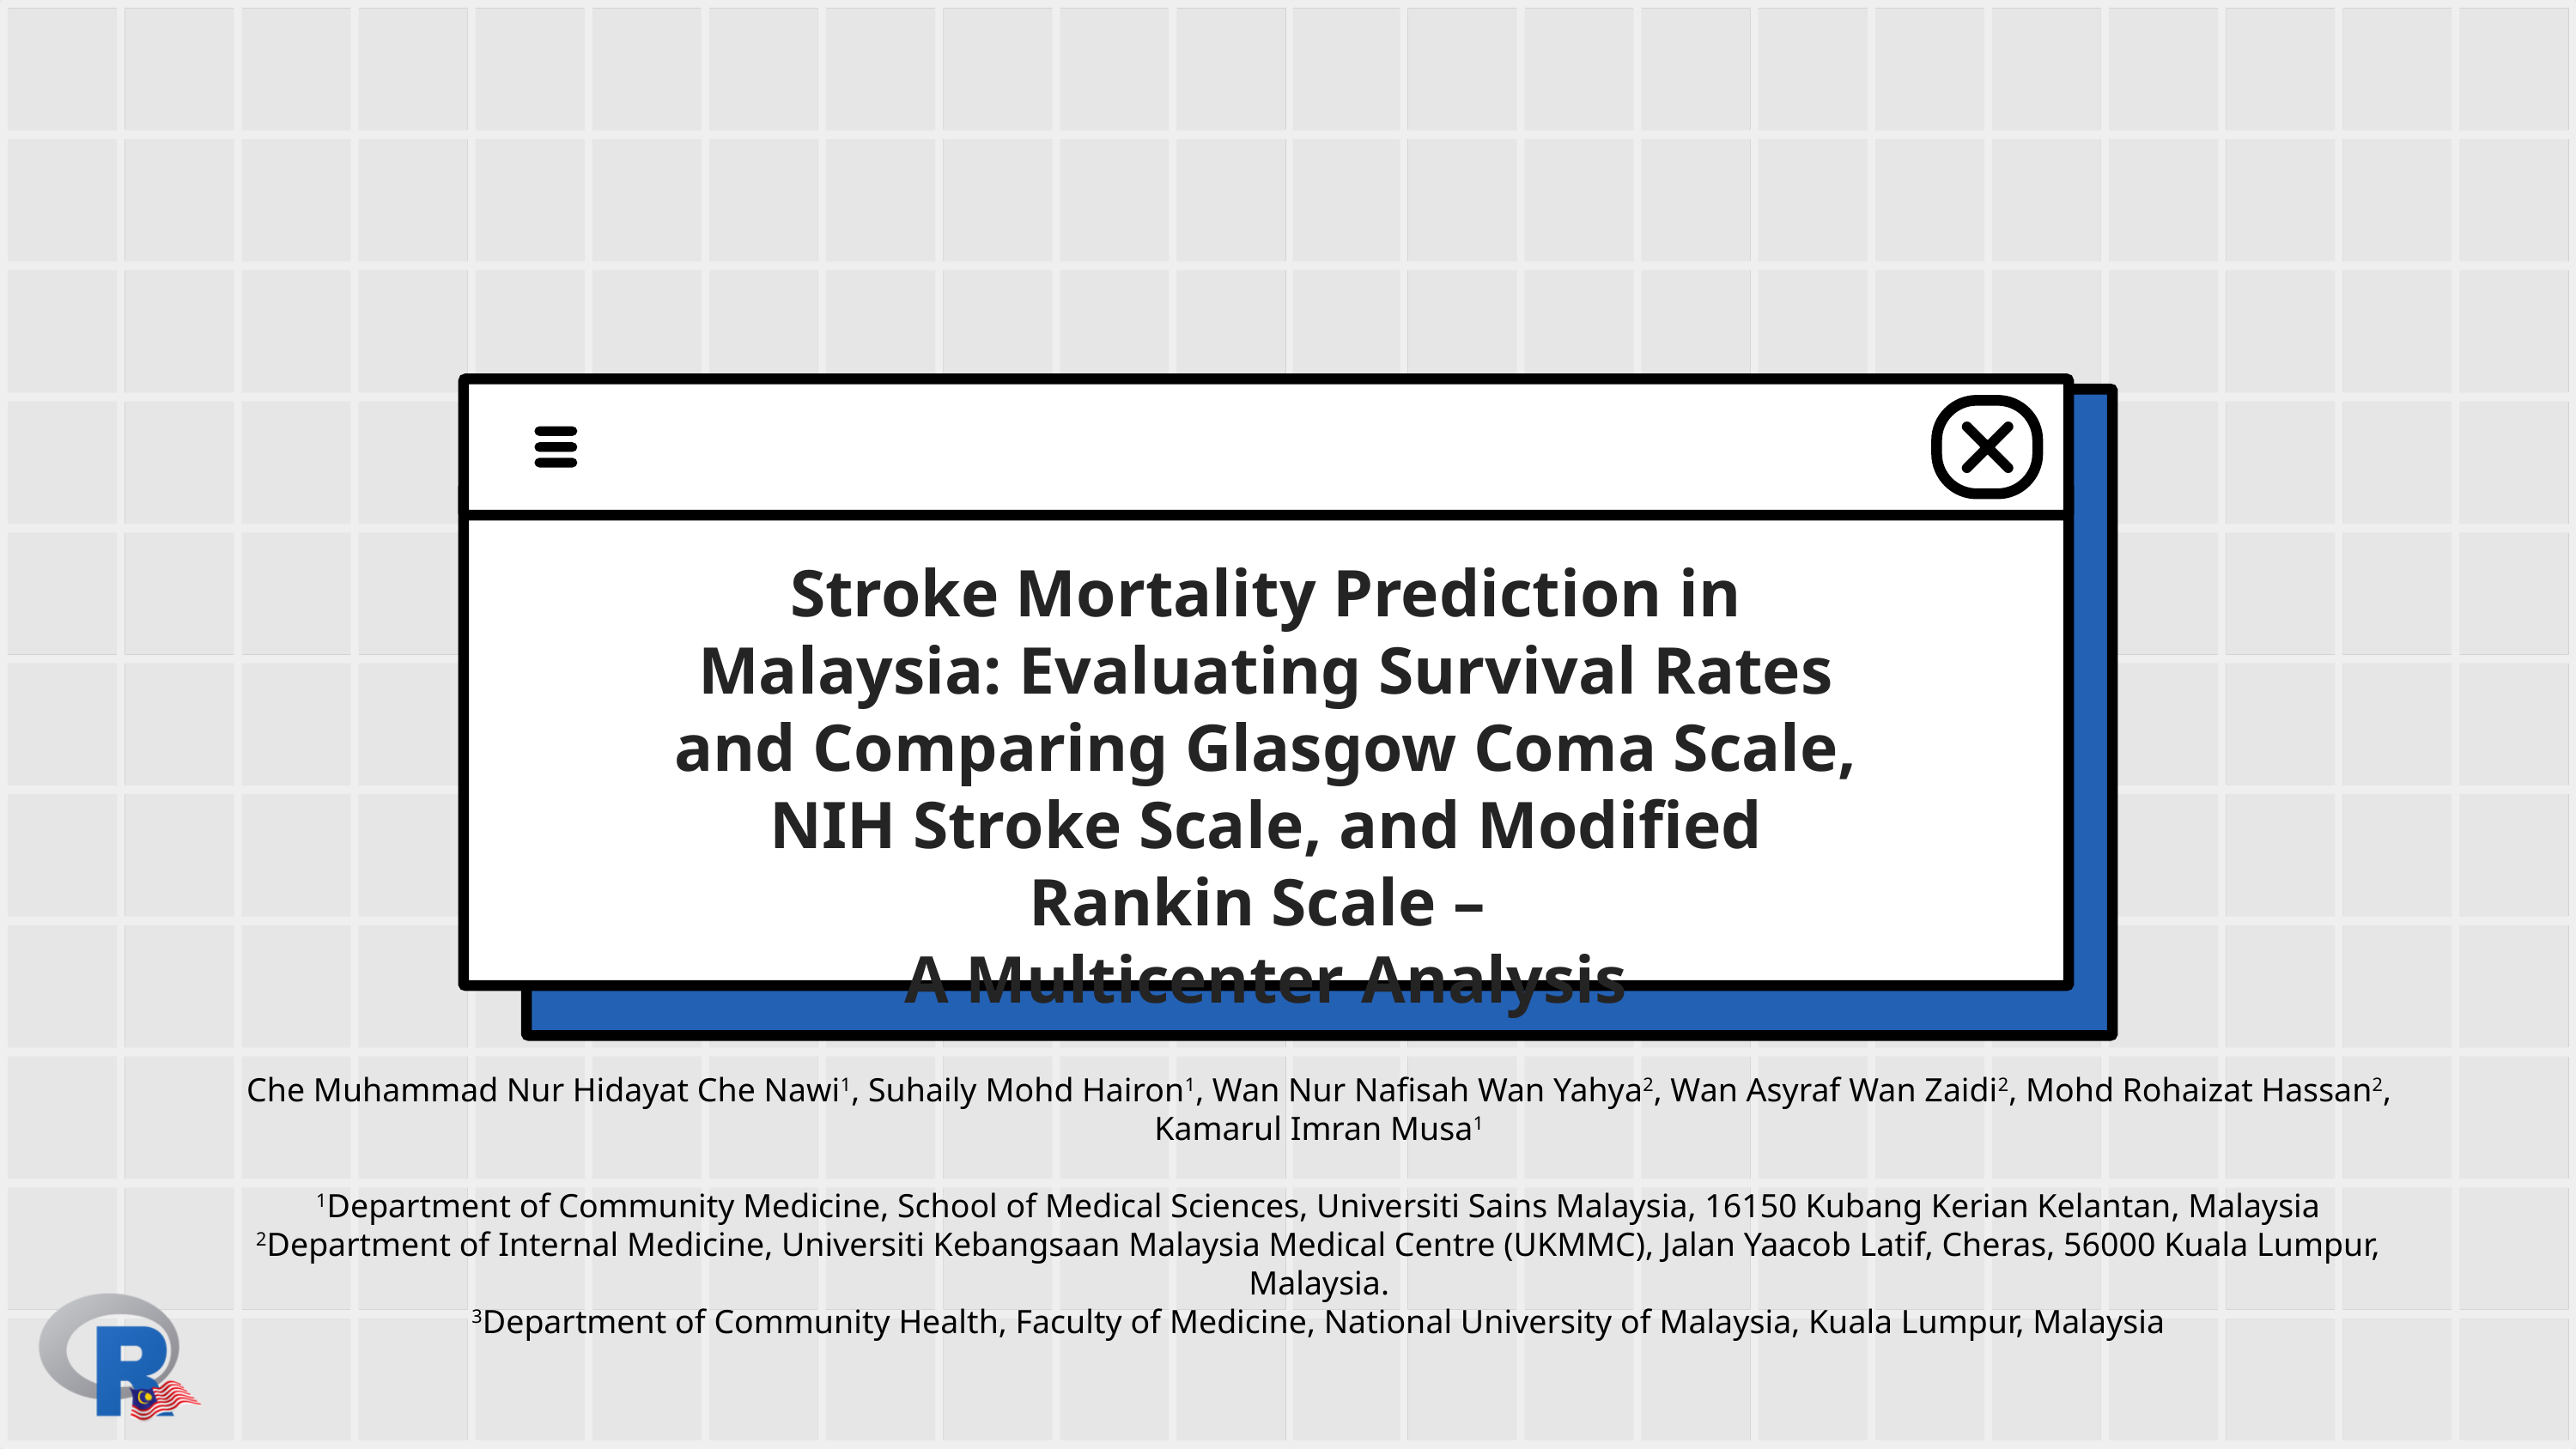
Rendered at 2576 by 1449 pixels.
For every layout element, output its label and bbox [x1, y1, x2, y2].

text_box [463, 379, 2069, 516]
text_box [526, 388, 2113, 1036]
text_box [0, 0, 2576, 1449]
text_box [463, 524, 2069, 986]
